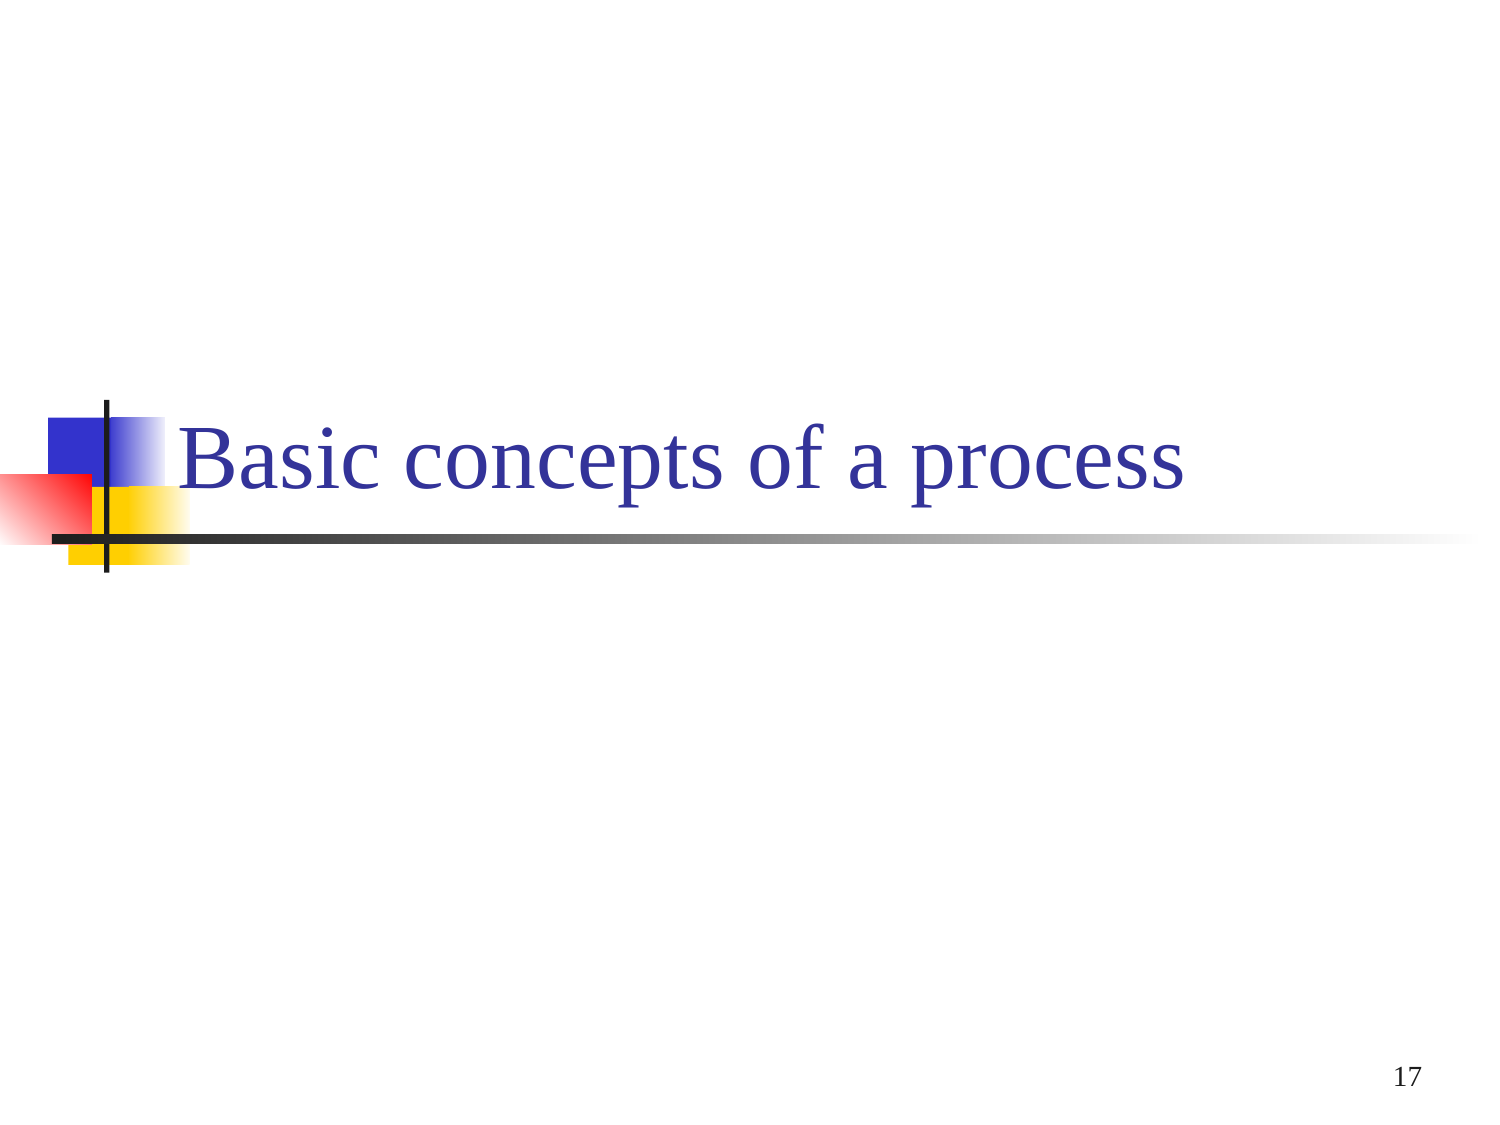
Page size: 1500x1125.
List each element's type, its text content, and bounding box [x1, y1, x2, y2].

title Basic concepts of a process [162, 275, 1438, 515]
slide_number 17 [1124, 1024, 1438, 1101]
